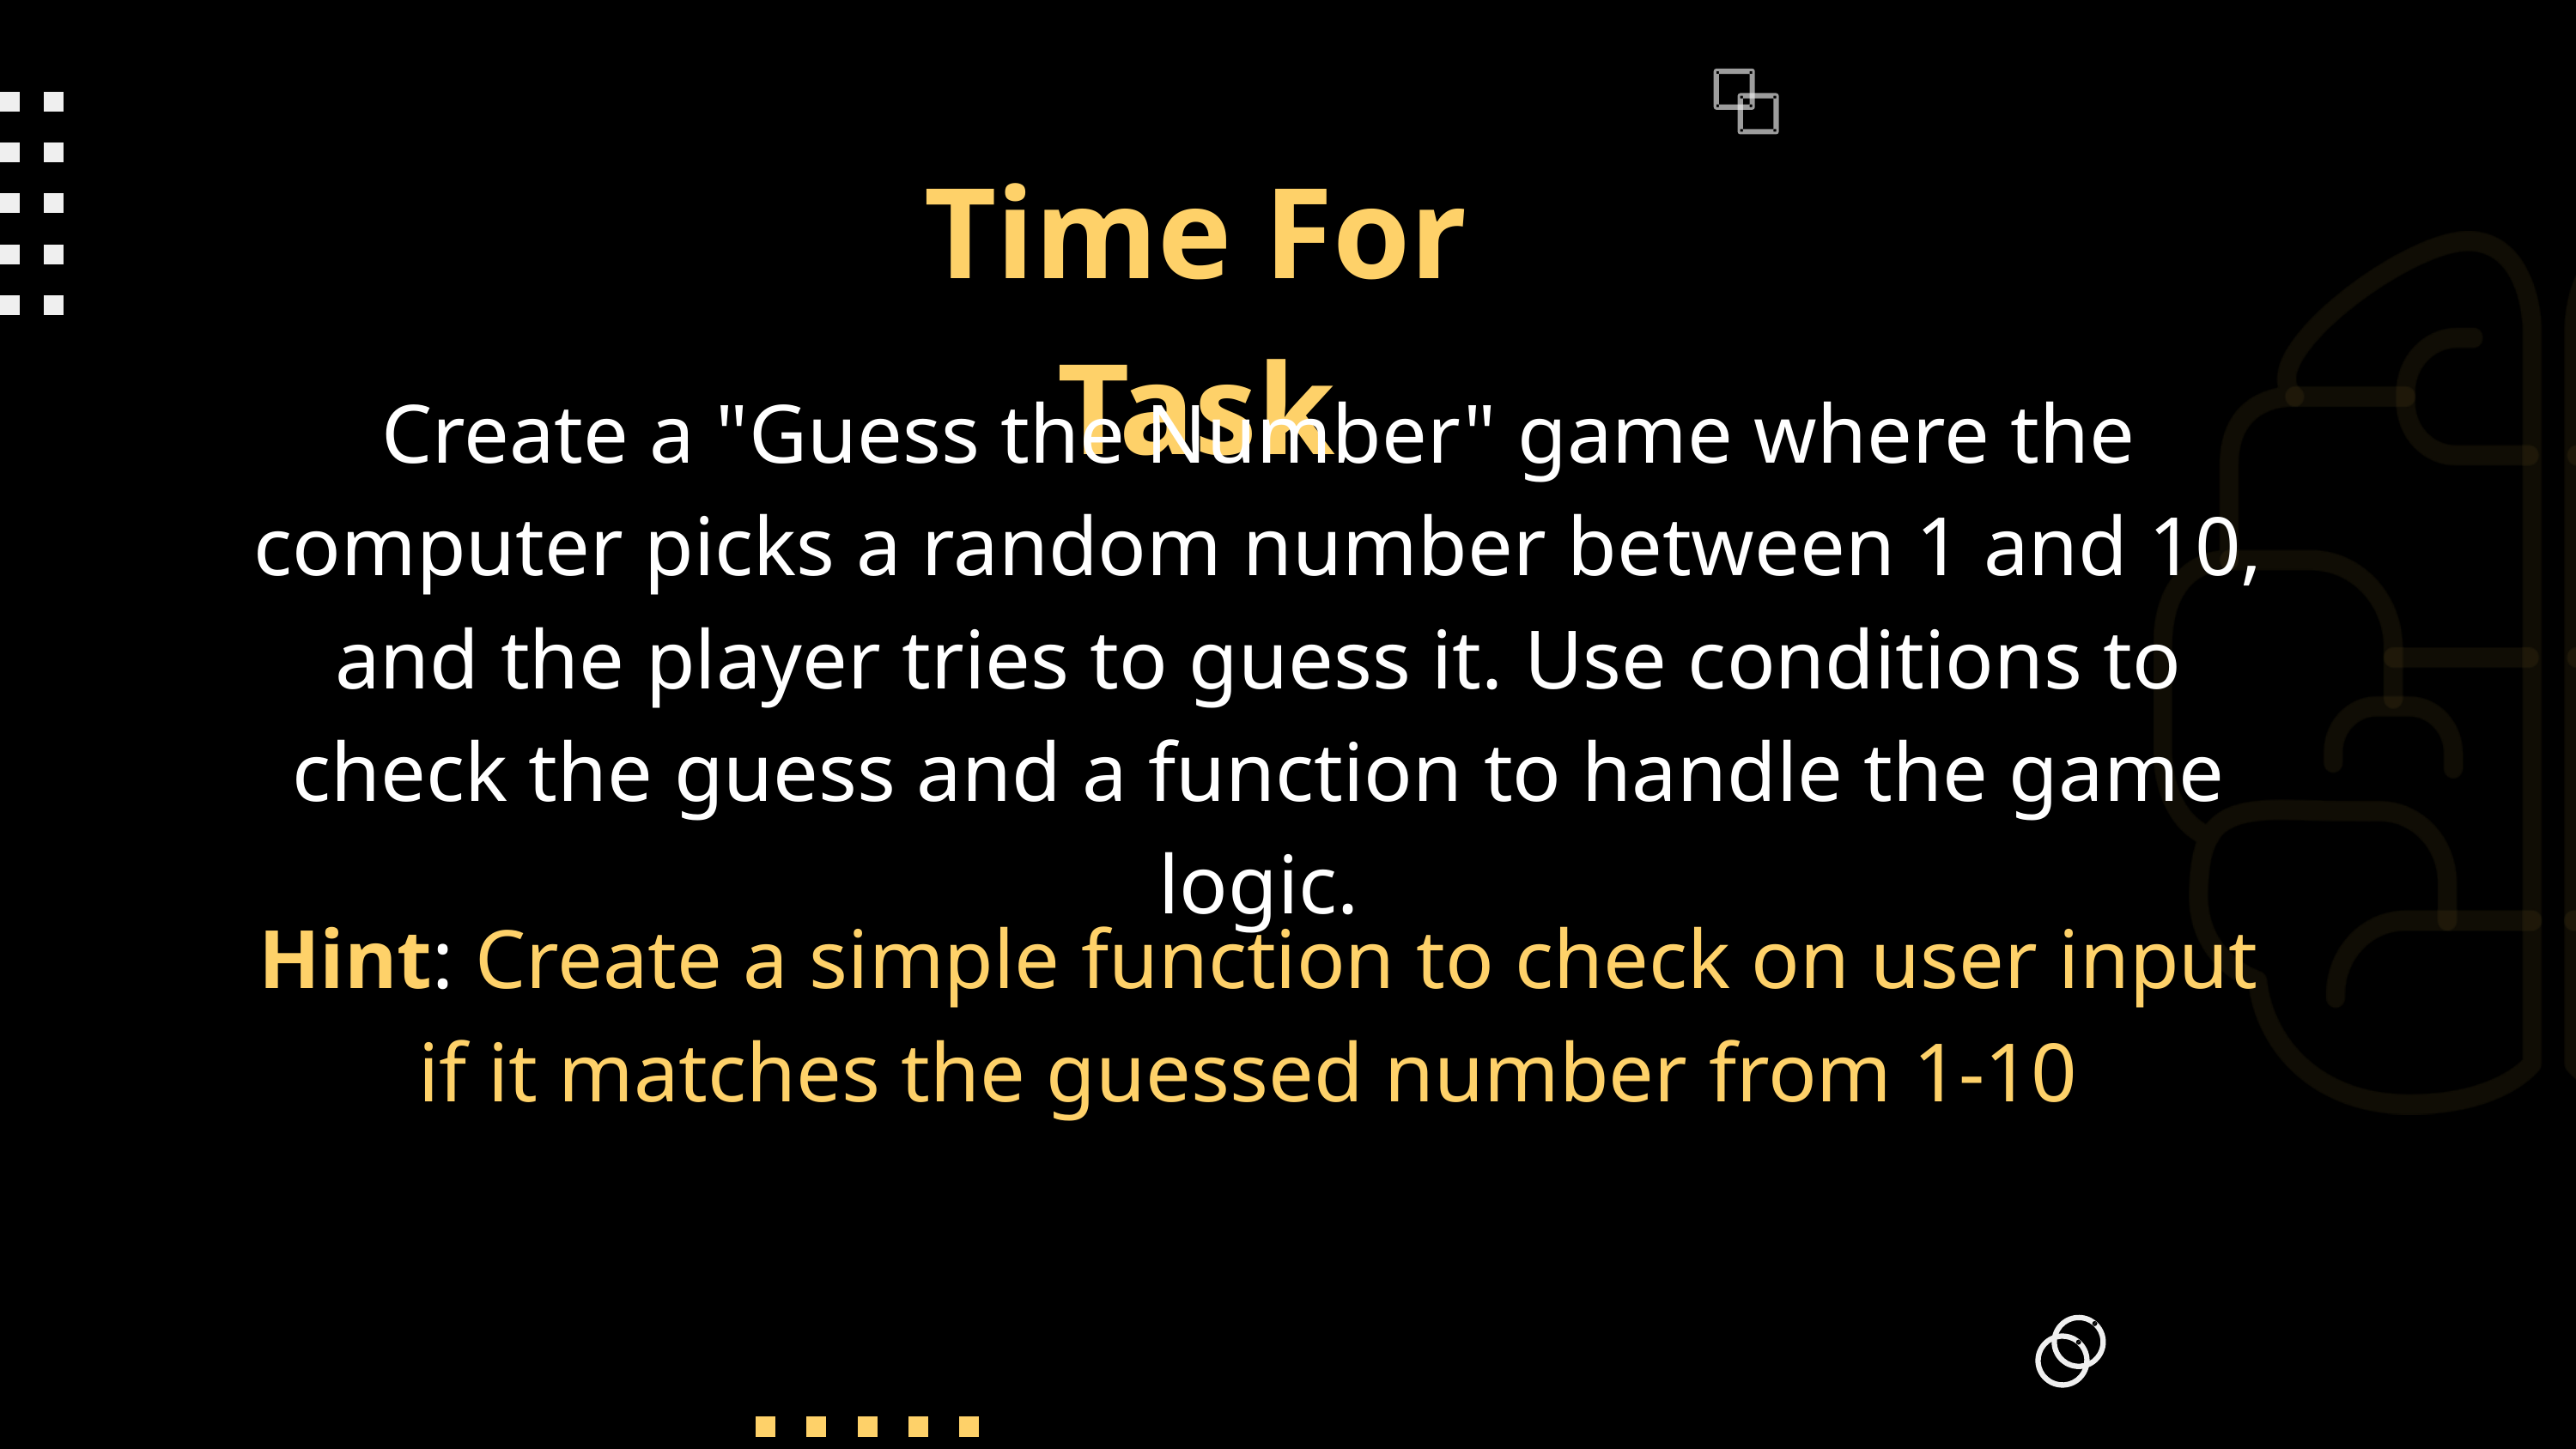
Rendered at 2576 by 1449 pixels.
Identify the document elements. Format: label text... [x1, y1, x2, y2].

text_box Create a "Guess the Number" game where the computer picks a random number between 1 and 10, and the player tries to guess it. Use conditions to check the guess and a function to handle the game logic. [235, 367, 2282, 931]
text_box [43, 244, 64, 264]
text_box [0, 294, 21, 316]
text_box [0, 244, 21, 264]
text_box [908, 1416, 929, 1437]
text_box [805, 1416, 827, 1437]
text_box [43, 91, 64, 112]
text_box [43, 142, 64, 163]
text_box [857, 1416, 878, 1437]
text_box Hint: Create a simple function to check on user input if it matches the guessed number from 1-10 [258, 892, 2260, 1118]
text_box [0, 91, 21, 112]
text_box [958, 1416, 980, 1437]
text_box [43, 192, 64, 214]
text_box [43, 294, 64, 316]
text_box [2035, 1333, 2090, 1388]
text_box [0, 192, 21, 214]
text_box Time For Task [787, 128, 1605, 367]
text_box [2153, 231, 2576, 1115]
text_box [0, 142, 21, 163]
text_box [1737, 93, 1779, 135]
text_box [755, 1416, 776, 1437]
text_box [2050, 1314, 2106, 1370]
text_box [1713, 68, 1755, 111]
